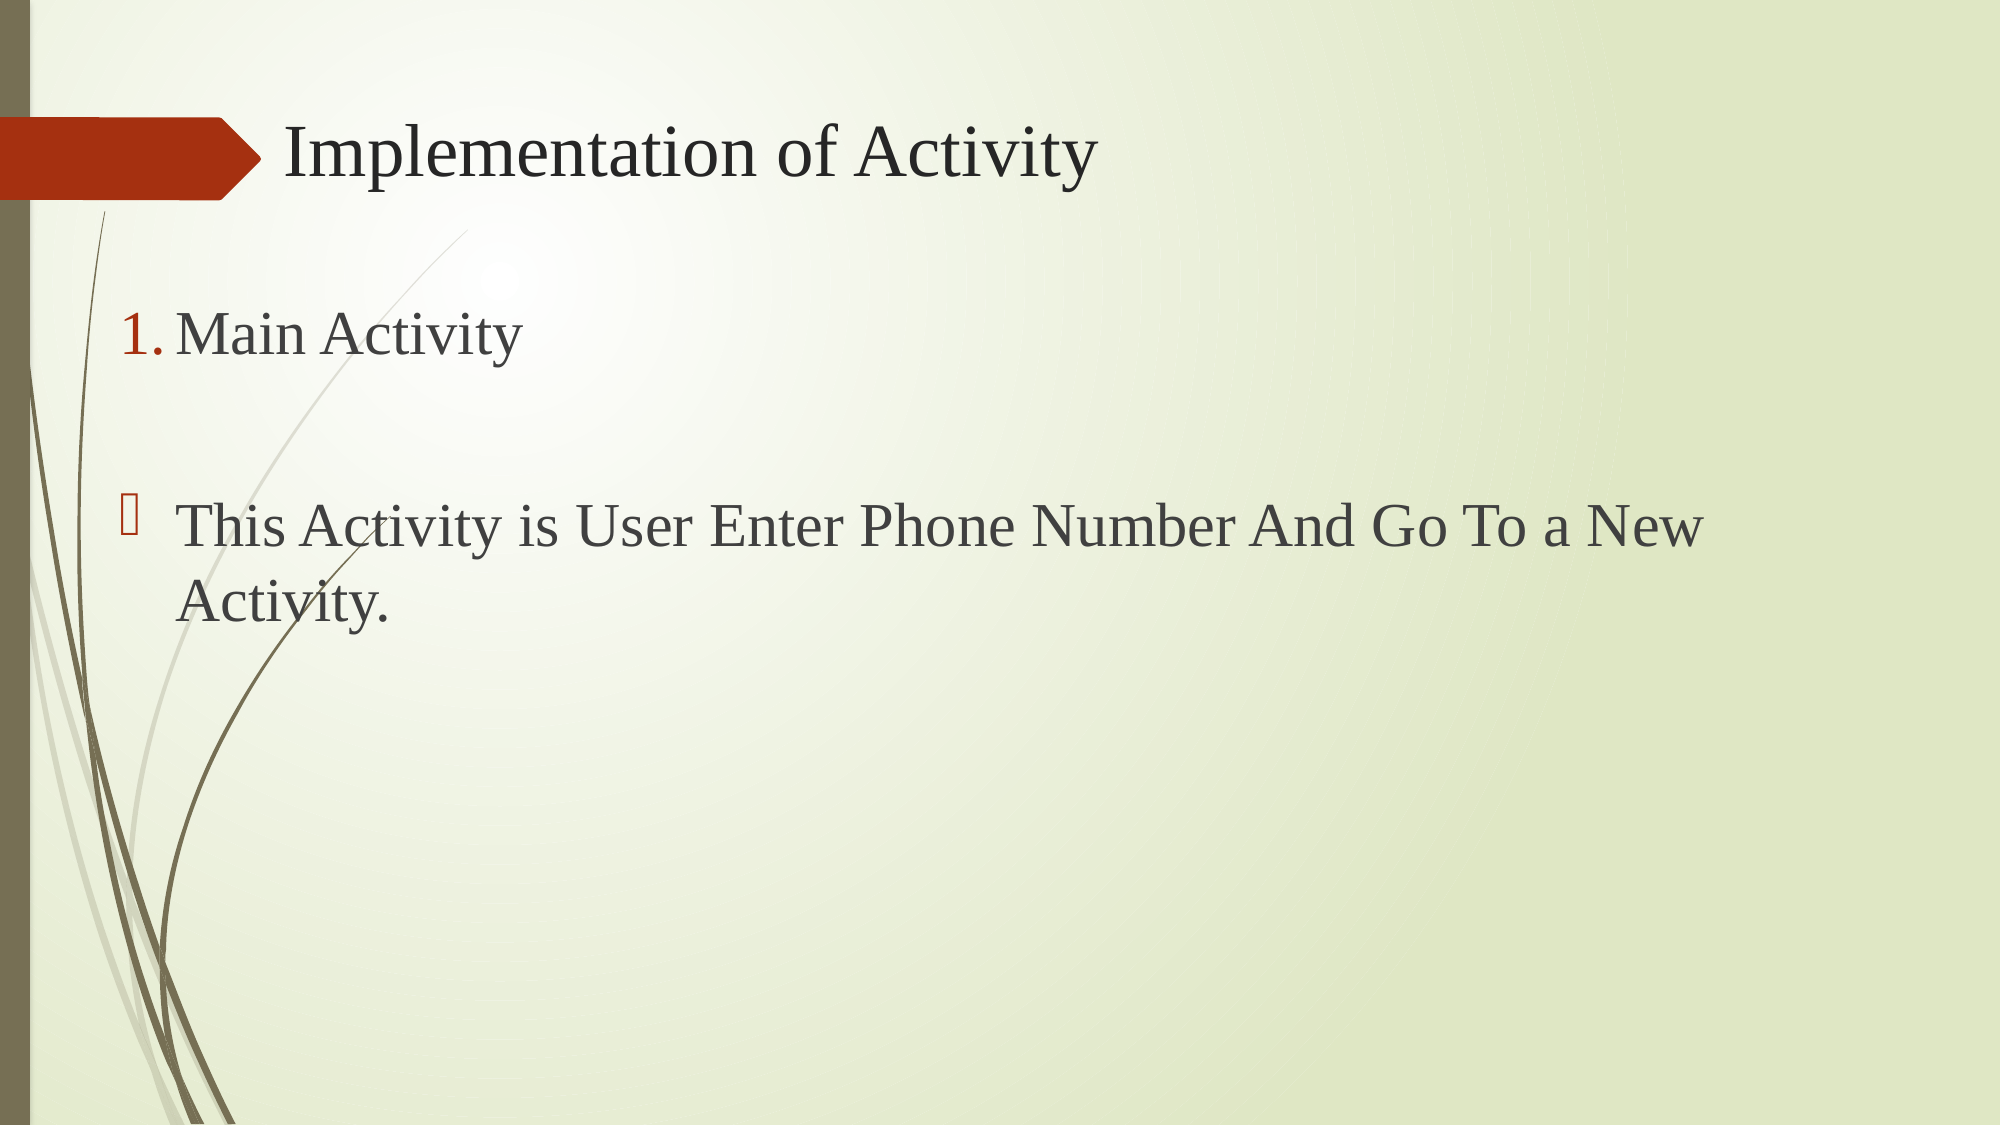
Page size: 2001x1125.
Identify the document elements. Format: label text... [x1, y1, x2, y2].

title Implementation of Activity [269, 93, 1731, 218]
list Main Activity This Activity is User Enter Phone Number And Go To a New Activity. [104, 284, 1896, 721]
